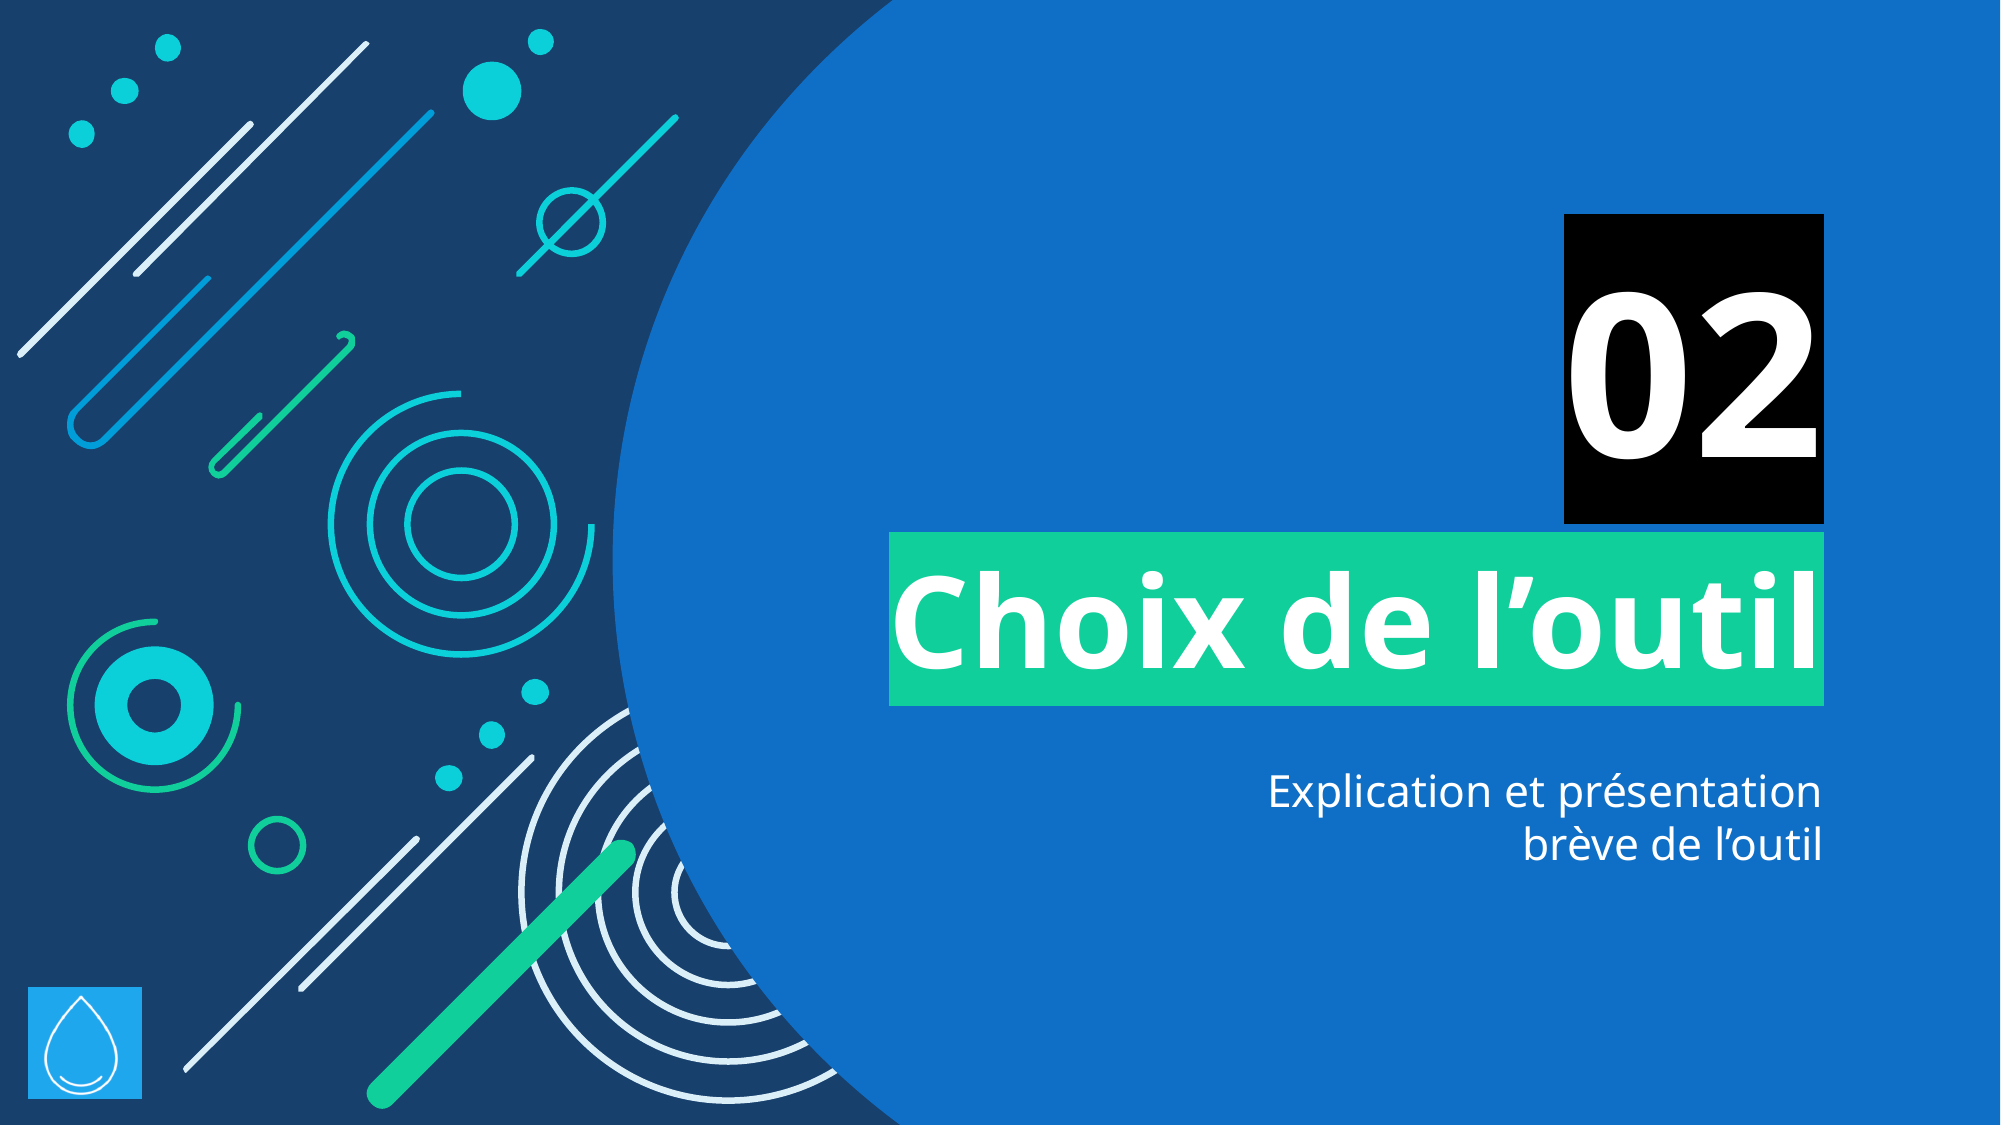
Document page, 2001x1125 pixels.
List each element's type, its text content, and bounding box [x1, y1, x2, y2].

subtitle Explication et présentation brève de l’outil [1163, 710, 1845, 922]
picture [28, 987, 142, 1100]
title 02 [1468, 231, 1845, 501]
title Choix de l’outil [751, 534, 1845, 678]
